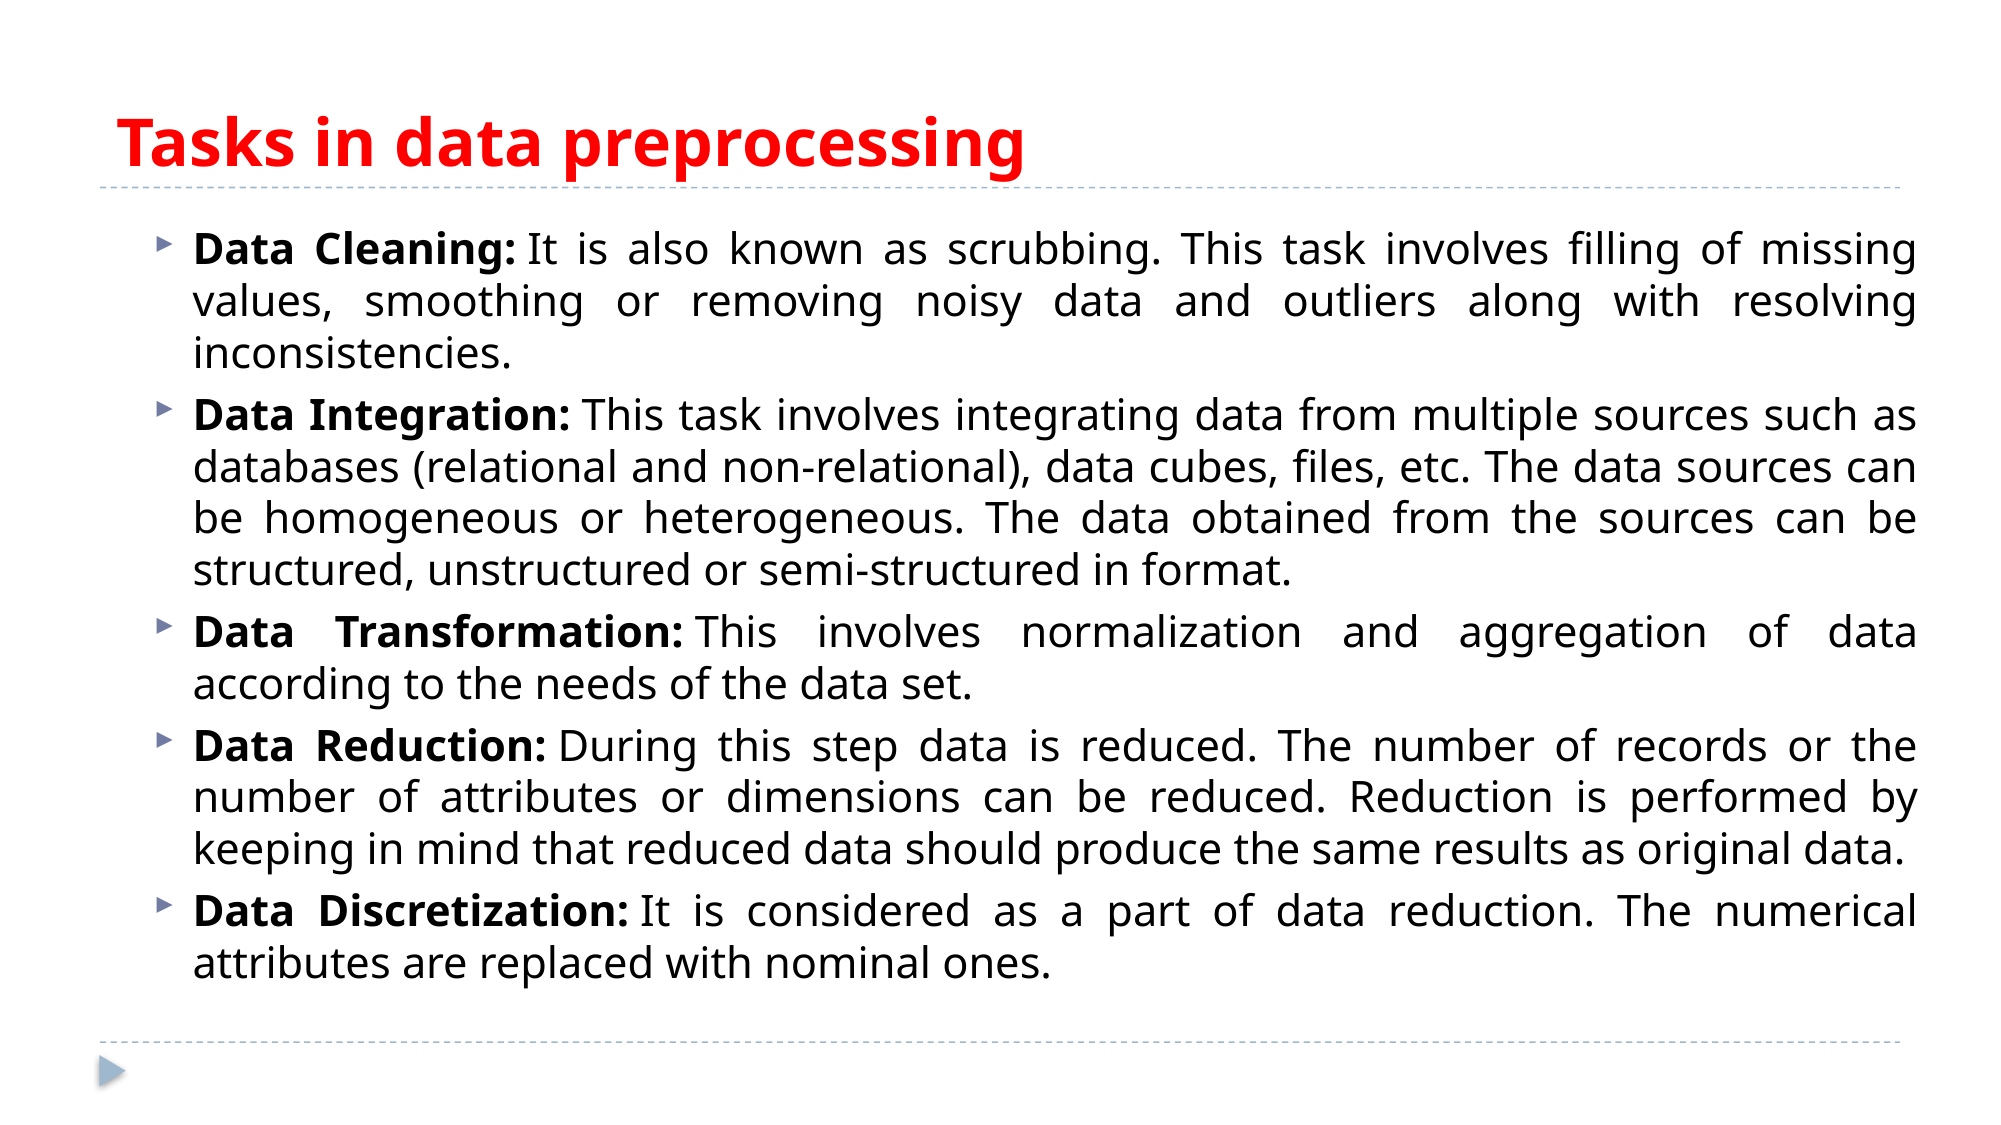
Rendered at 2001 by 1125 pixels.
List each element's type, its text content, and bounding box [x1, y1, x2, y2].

list Data Cleaning: It is also known as scrubbing. This task involves filling of missing values, smoothing or removing noisy data and outliers along with resolving inconsistencies. Data Integration: This task involves integrating data from multiple sources such as databases (relational and non-relational), data cubes, files, etc. The data sources can be homogeneous or heterogeneous. The data obtained from the sources can be structured, unstructured or semi-structured in format. Data Transformation: This involves normalization and aggregation of data according to the needs of the data set. Data Reduction: During this step data is reduced. The number of records or the number of attributes or dimensions can be reduced. Reduction is performed by keeping in mind that reduced data should produce the same results as original data. Data Discretization: It is considered as a part of data reduction. The numerical attributes are replaced with nominal ones. [137, 213, 1936, 1014]
title Tasks in data preprocessing [99, 24, 1900, 188]
